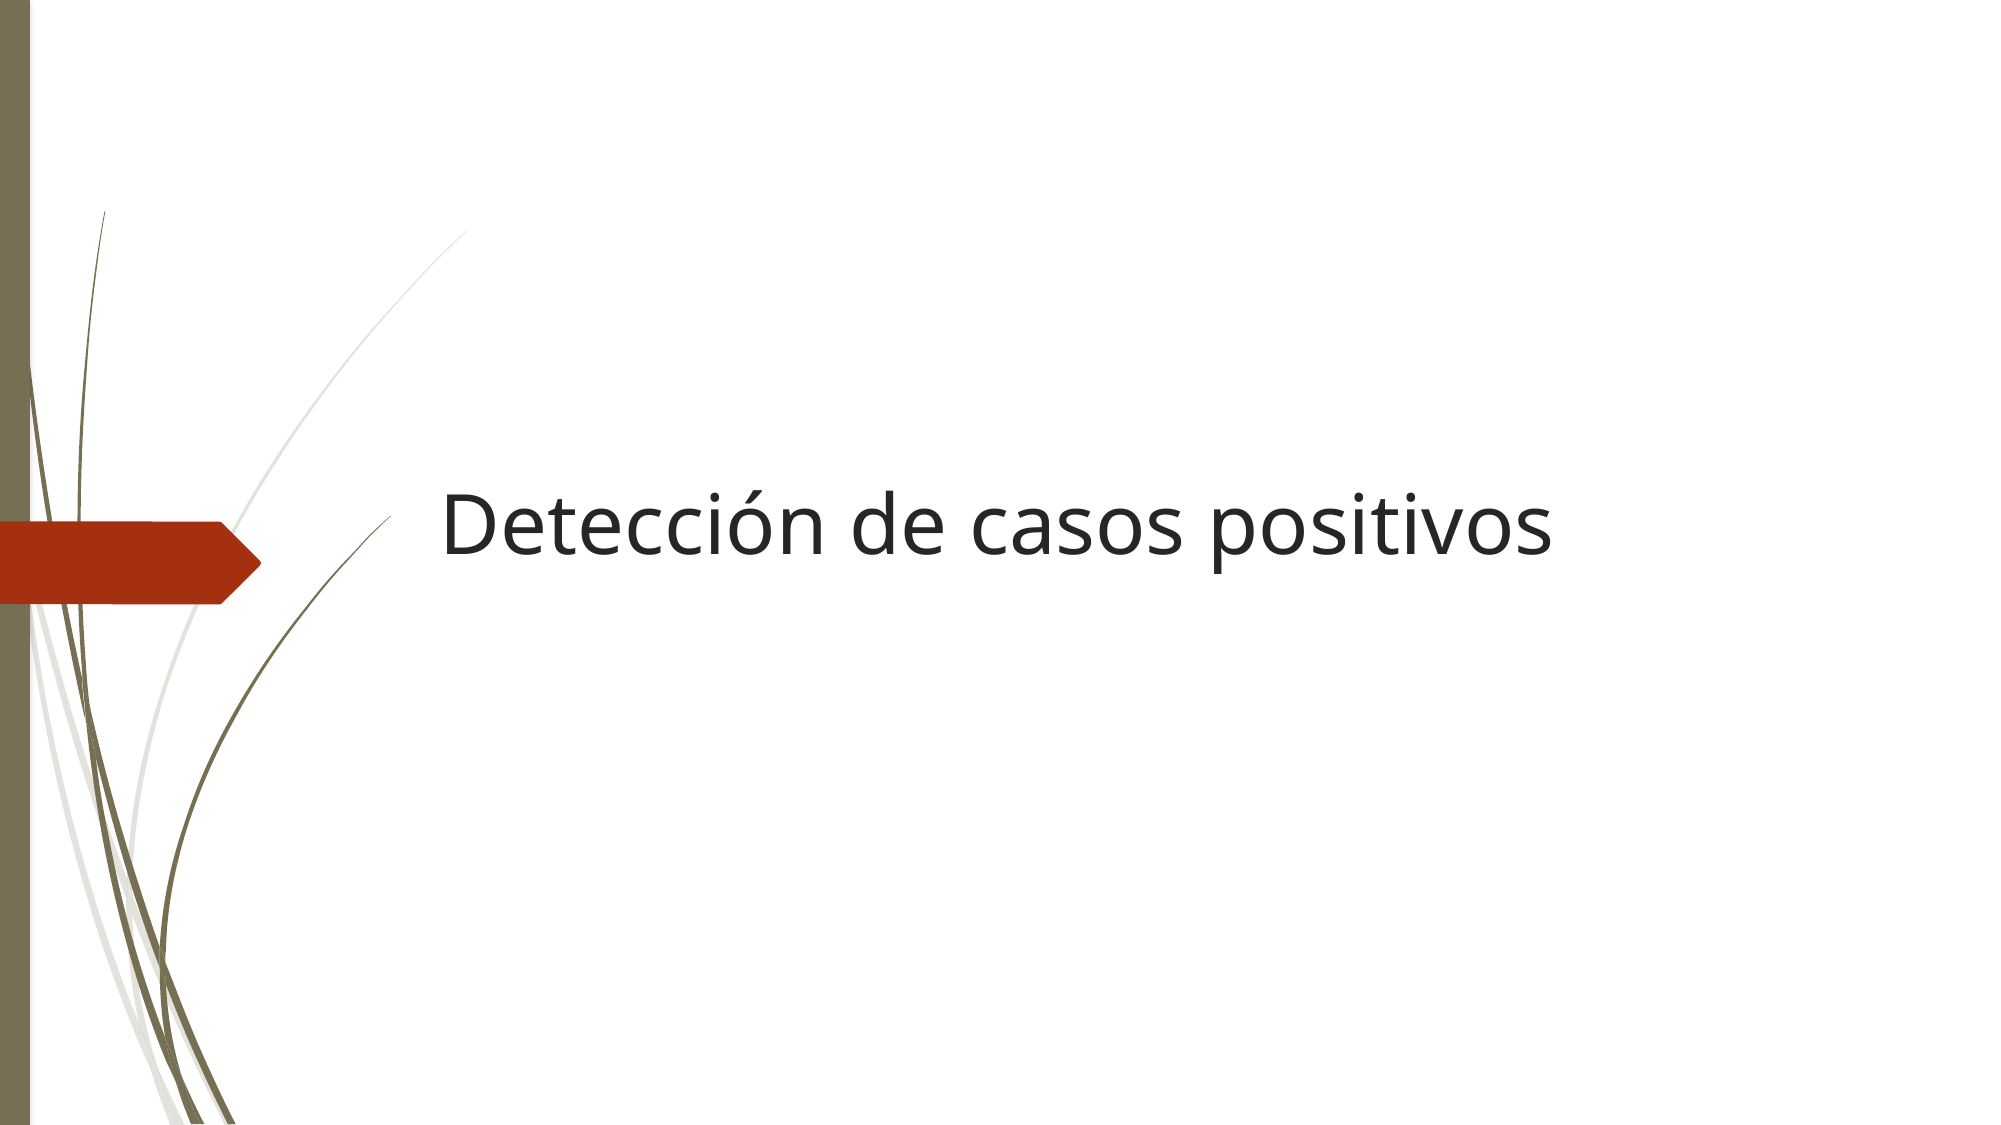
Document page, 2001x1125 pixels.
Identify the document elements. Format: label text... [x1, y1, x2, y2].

title Detección de casos positivos [424, 337, 1888, 579]
